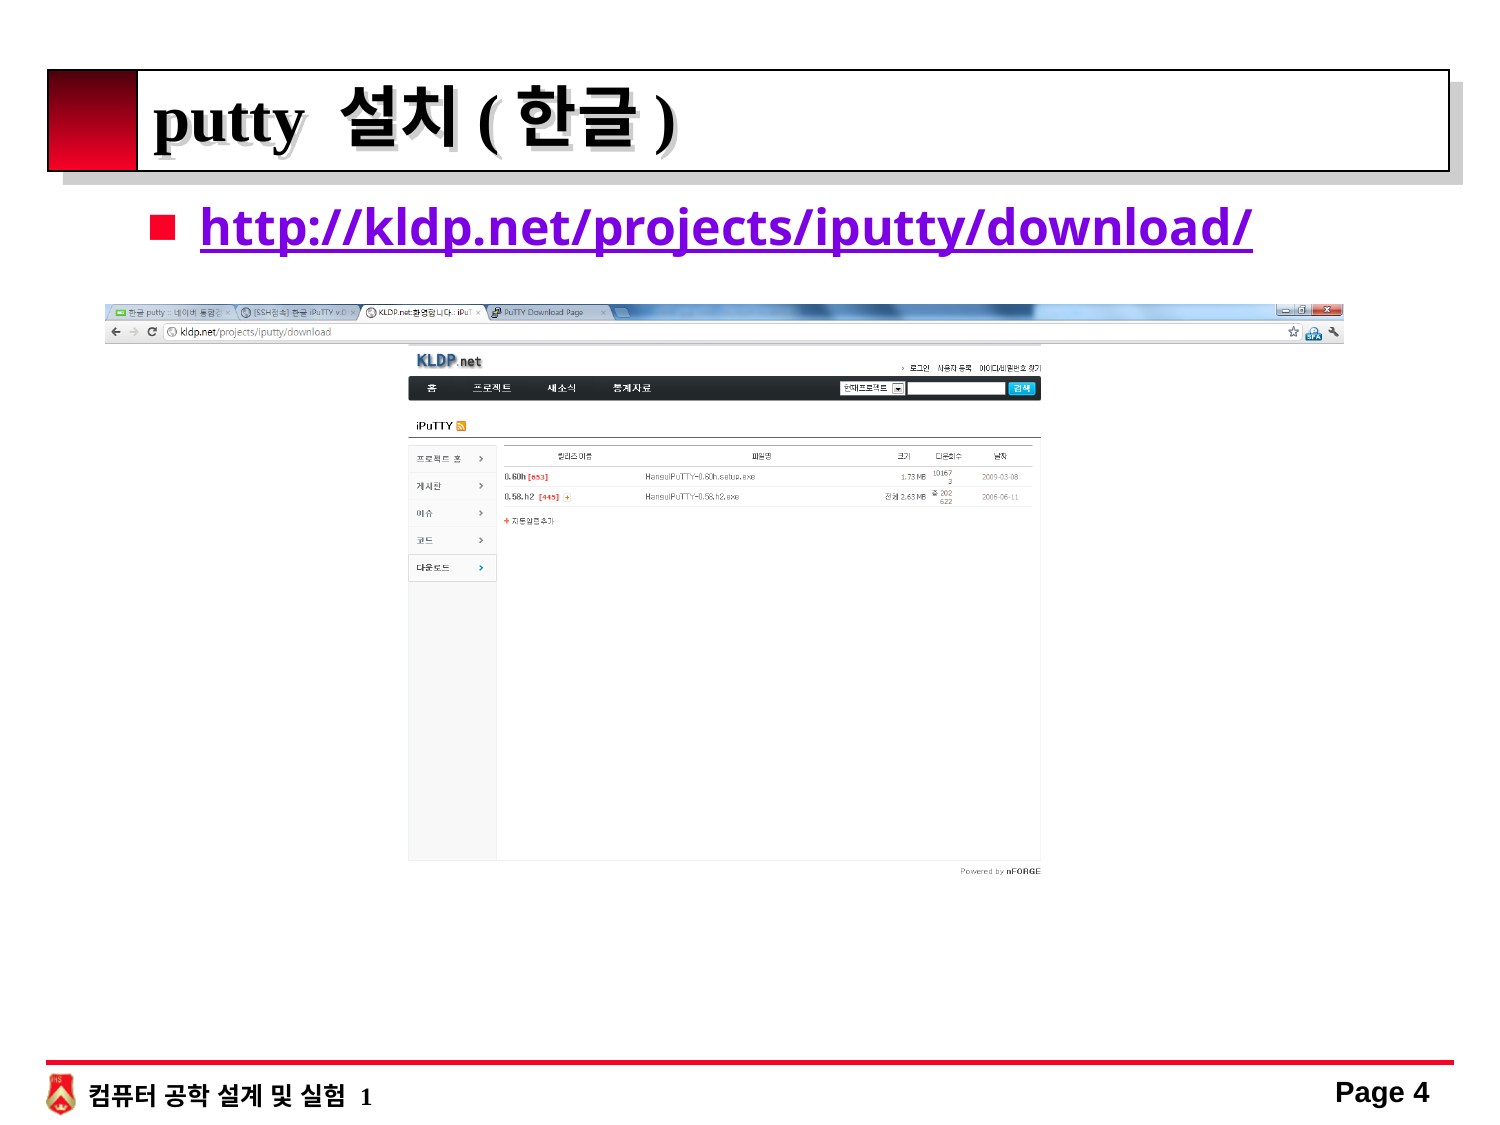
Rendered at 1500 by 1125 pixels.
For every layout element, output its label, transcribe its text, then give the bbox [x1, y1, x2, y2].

title putty 설치(한글) [138, 65, 1455, 179]
picture [105, 304, 1345, 976]
list http://kldp.net/projects/iputty/download/ [137, 187, 1454, 985]
slide_number Page 4 [1301, 1066, 1464, 1117]
picture [44, 1068, 80, 1119]
